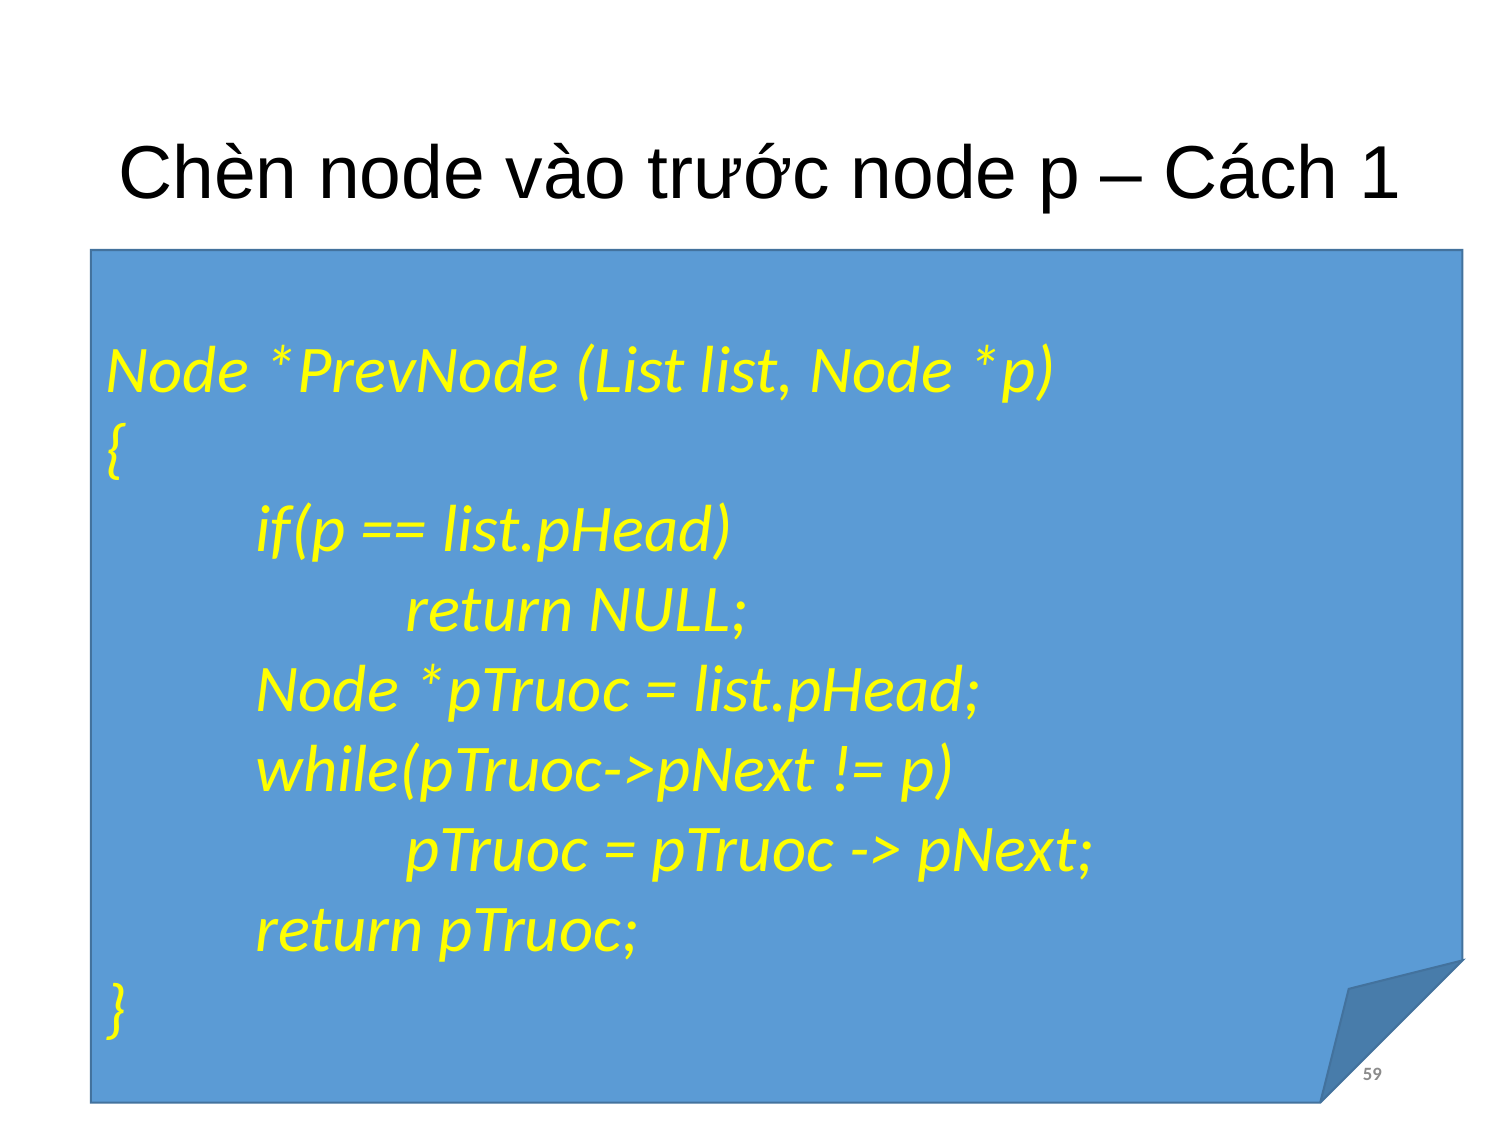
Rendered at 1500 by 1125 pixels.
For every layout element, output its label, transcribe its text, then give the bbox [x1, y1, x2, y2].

text_box Node *PrevNode (List list, Node *p) { if(p == list.pHead) return NULL; Node *pTruoc = list.pHead; while(pTruoc->pNext != p) pTruoc = pTruoc -> pNext; return pTruoc; } [89, 248, 1466, 1104]
title Chèn node vào trước node p – Cách 1 [103, 59, 1425, 248]
slide_number 59 [1323, 1042, 1397, 1103]
